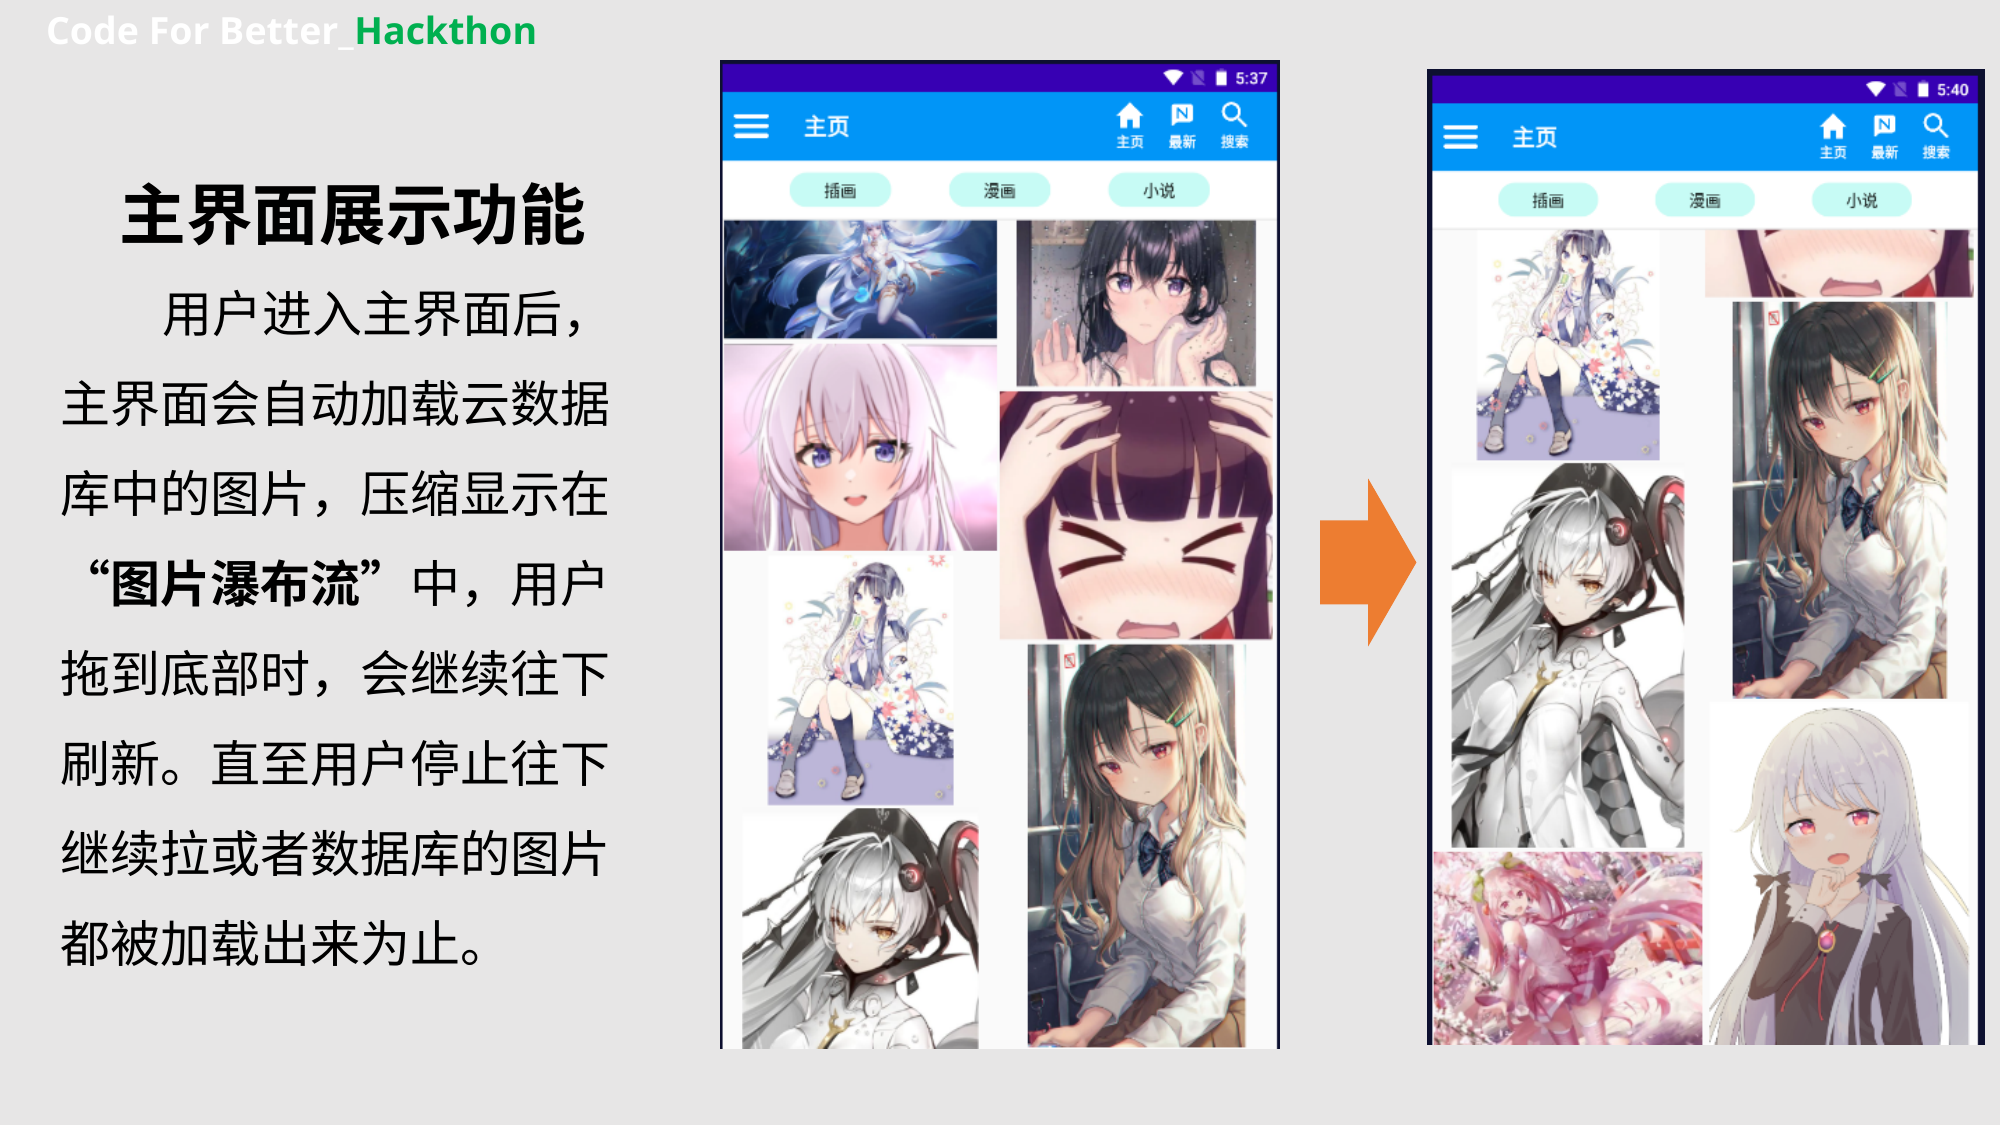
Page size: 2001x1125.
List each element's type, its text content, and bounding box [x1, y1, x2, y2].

text_box 主界面展示功能 用户进入主界面后，主界面会自动加载云数据库中的图片，压缩显示在“图片瀑布流”中，用户拖到底部时，会继续往下刷新。直至用户停止往下继续拉或者数据库的图片都被加载出来为止。 [46, 125, 660, 981]
text_box Code For Better_Hackthon [0, 0, 584, 60]
picture [720, 60, 1280, 1049]
text_box [1317, 476, 1419, 649]
picture [1426, 69, 1985, 1046]
